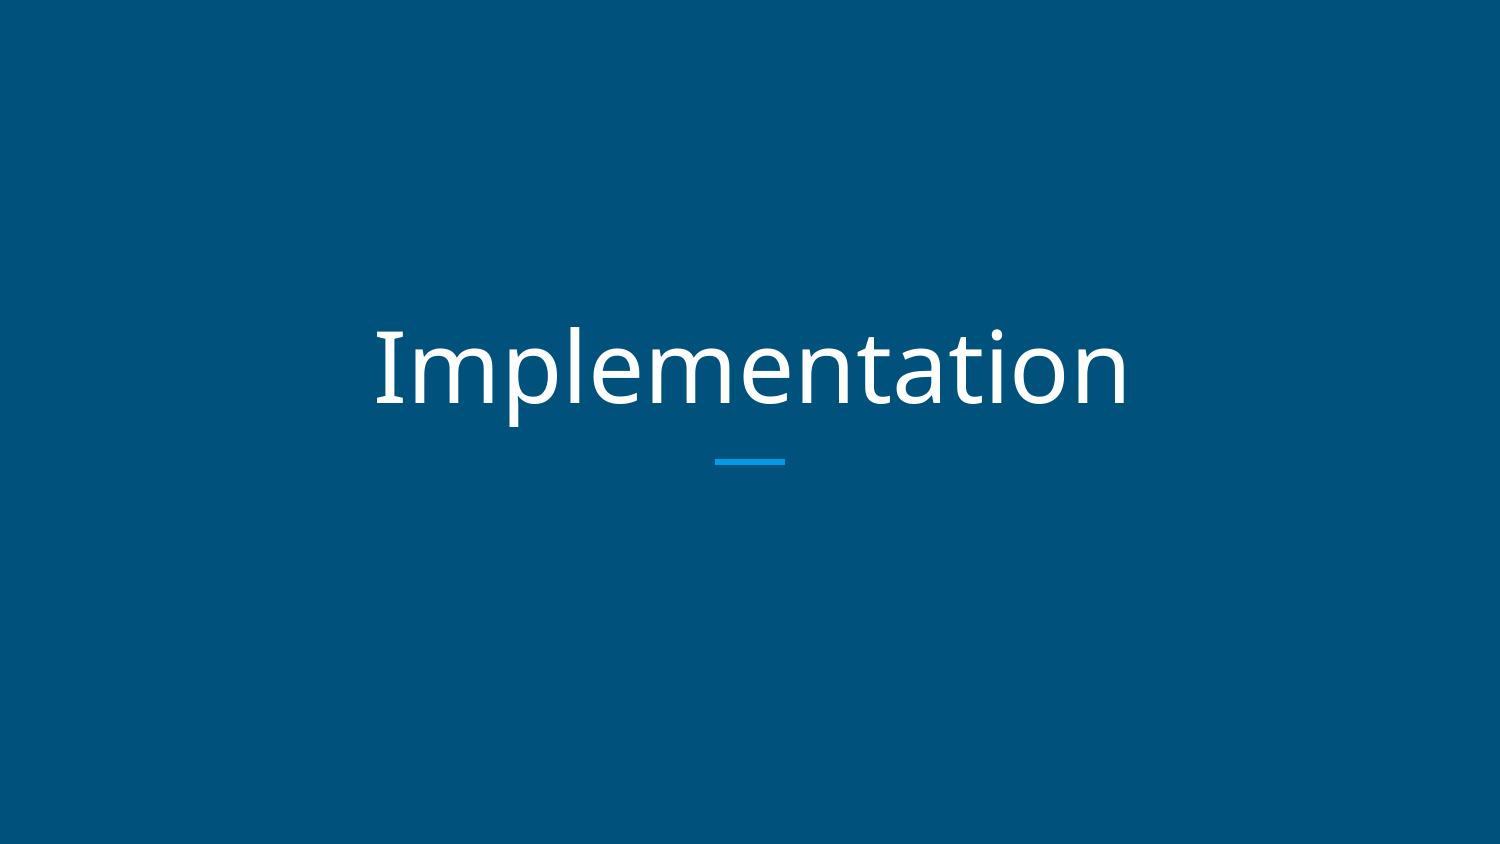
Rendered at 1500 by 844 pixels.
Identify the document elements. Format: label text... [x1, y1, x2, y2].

title Implementation [78, 289, 1428, 439]
